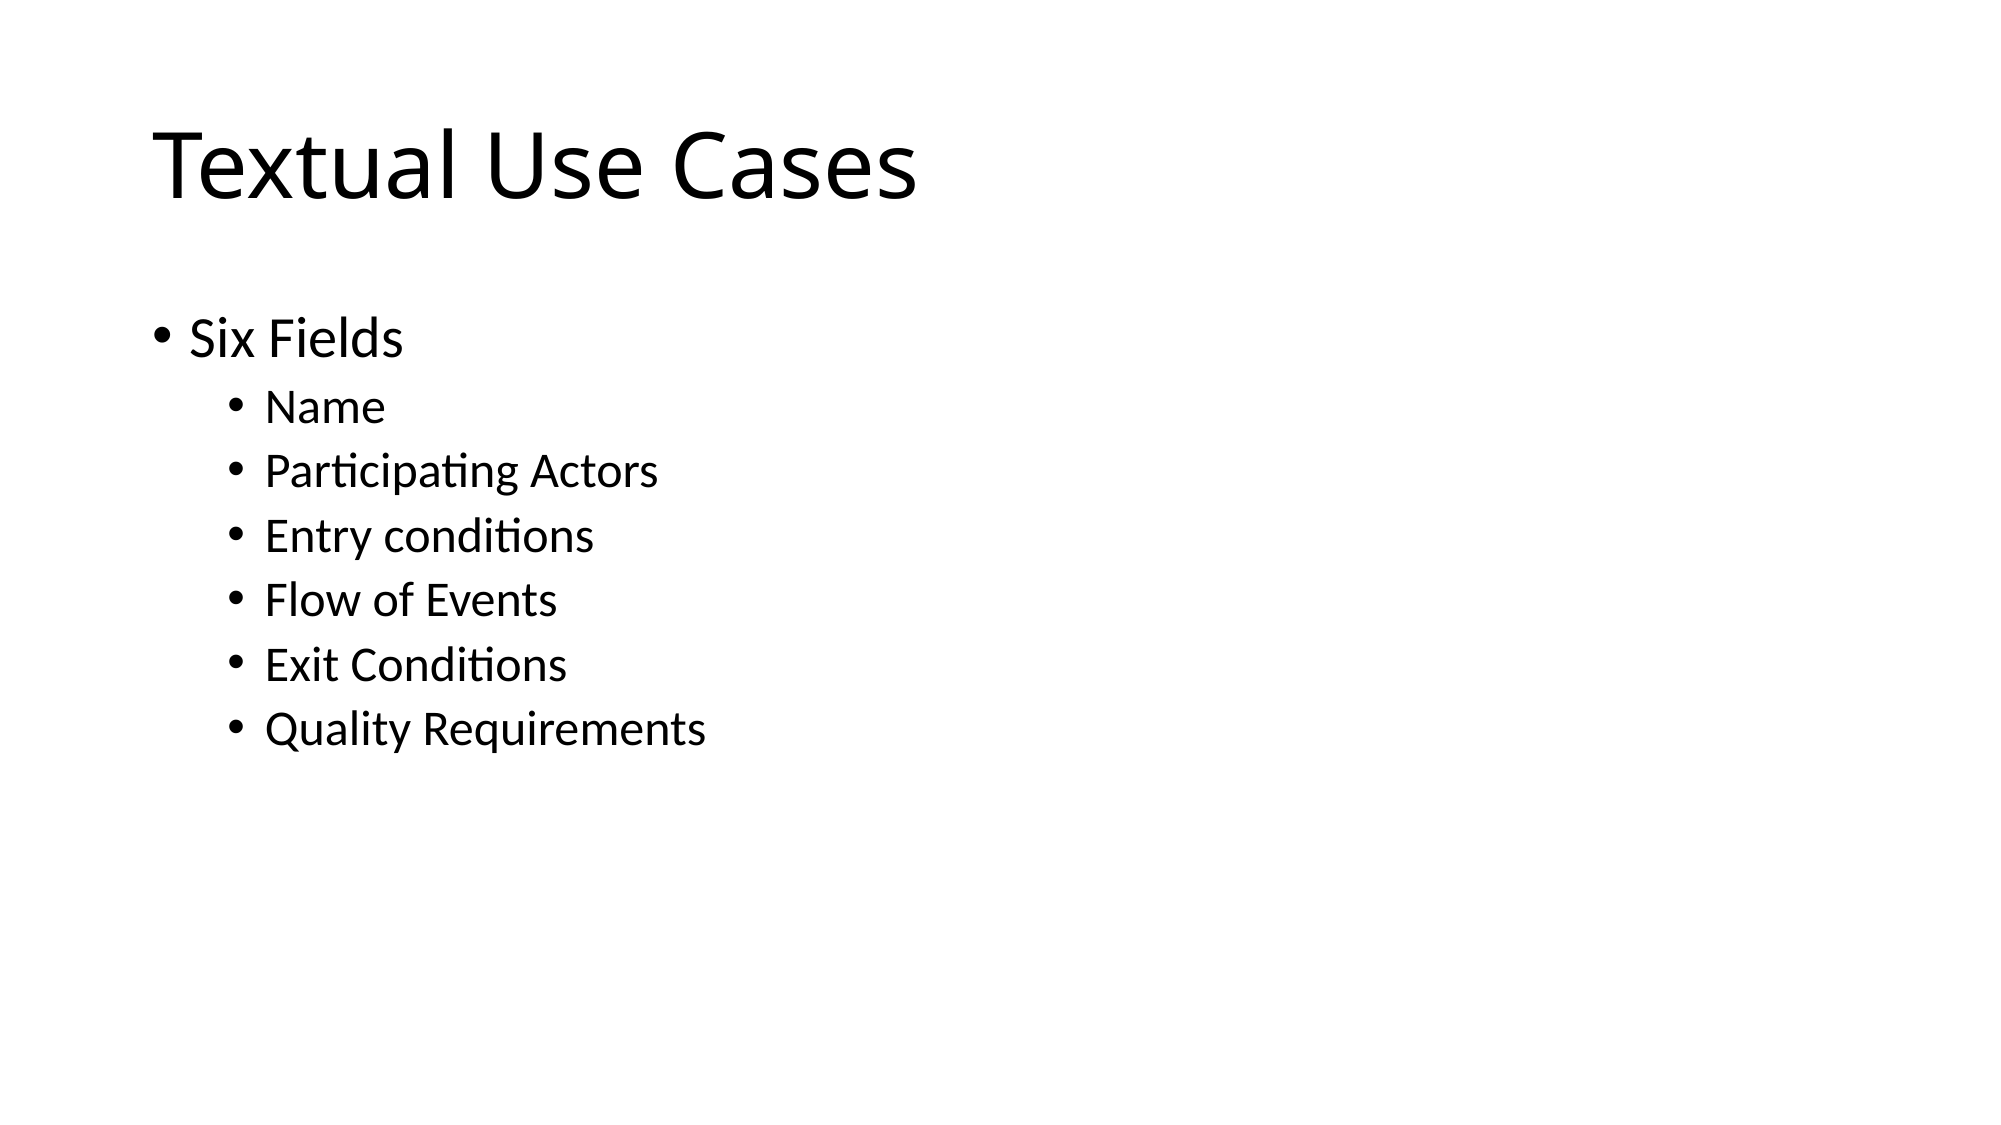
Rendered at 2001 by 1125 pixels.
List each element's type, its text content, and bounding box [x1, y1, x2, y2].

list Six Fields Name Participating Actors Entry conditions Flow of Events Exit Conditions Quality Requirements [137, 299, 1863, 1014]
title Textual Use Cases [137, 59, 1863, 278]
